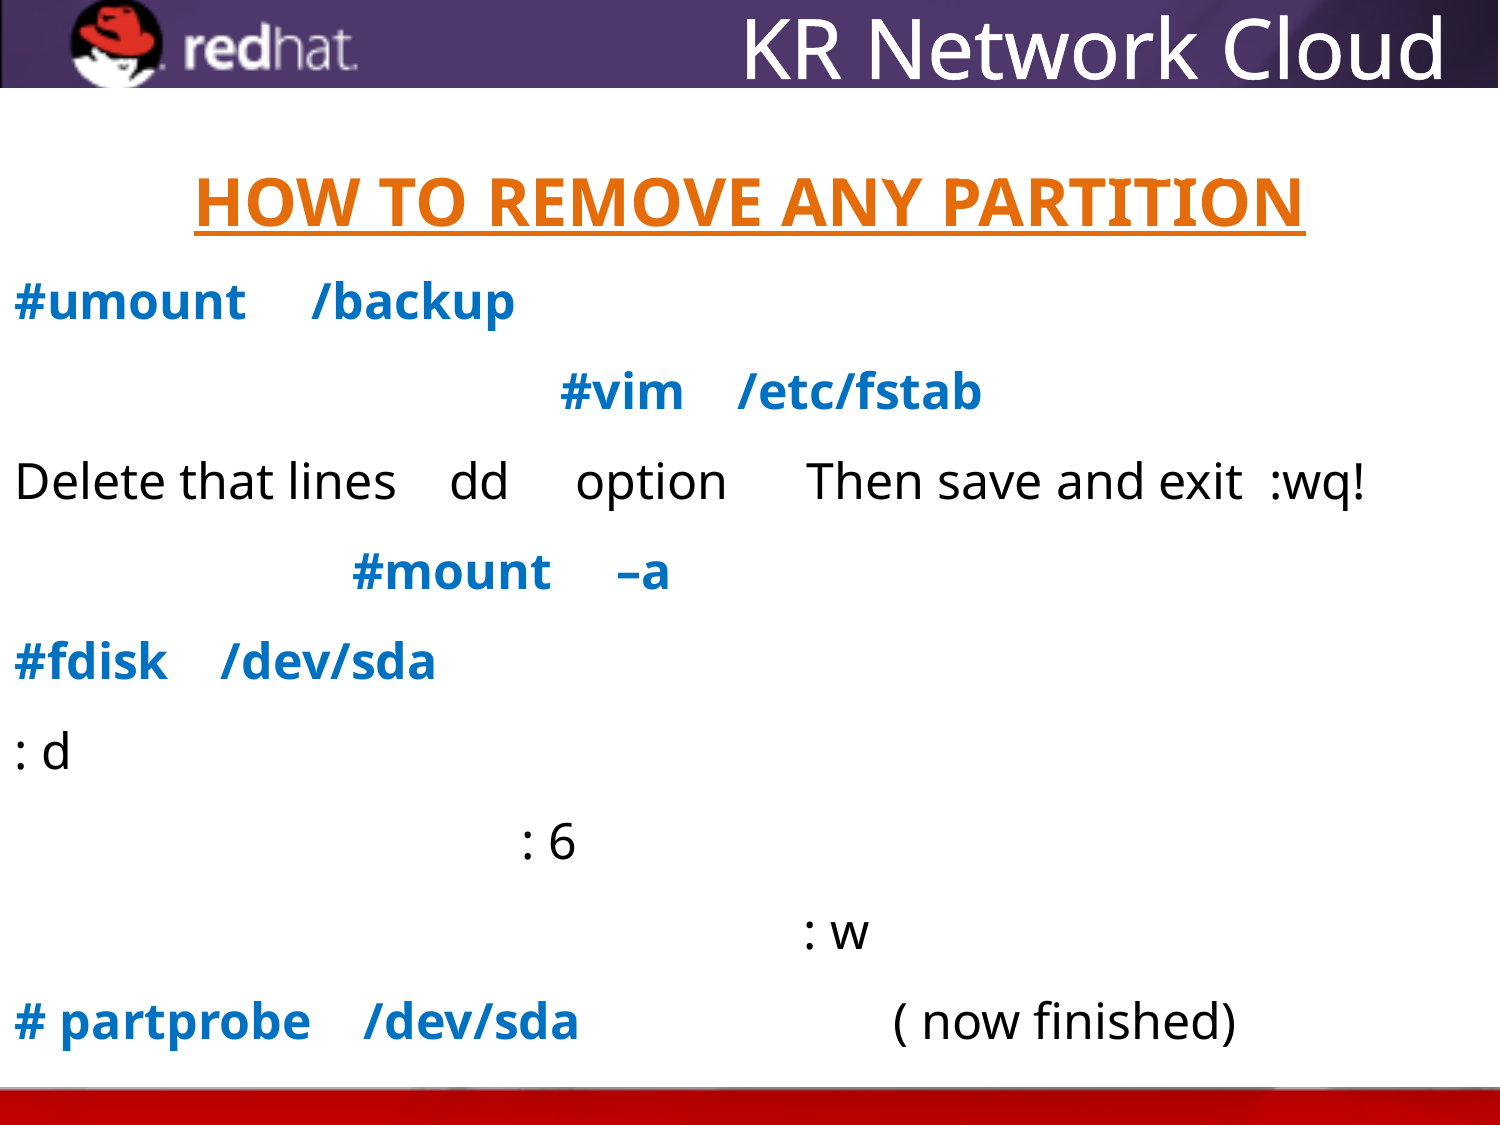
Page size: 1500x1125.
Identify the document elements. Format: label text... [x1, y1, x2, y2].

picture [0, 1087, 1500, 1125]
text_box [0, 0, 1500, 105]
text_box HOW TO REMOVE ANY PARTITION #umount /backup #vim /etc/fstab Delete that lines dd option Then save and exit :wq! #mount –a #fdisk /dev/sda : d : 6 : w # partprobe /dev/sda ( now finished) [0, 112, 1500, 1058]
